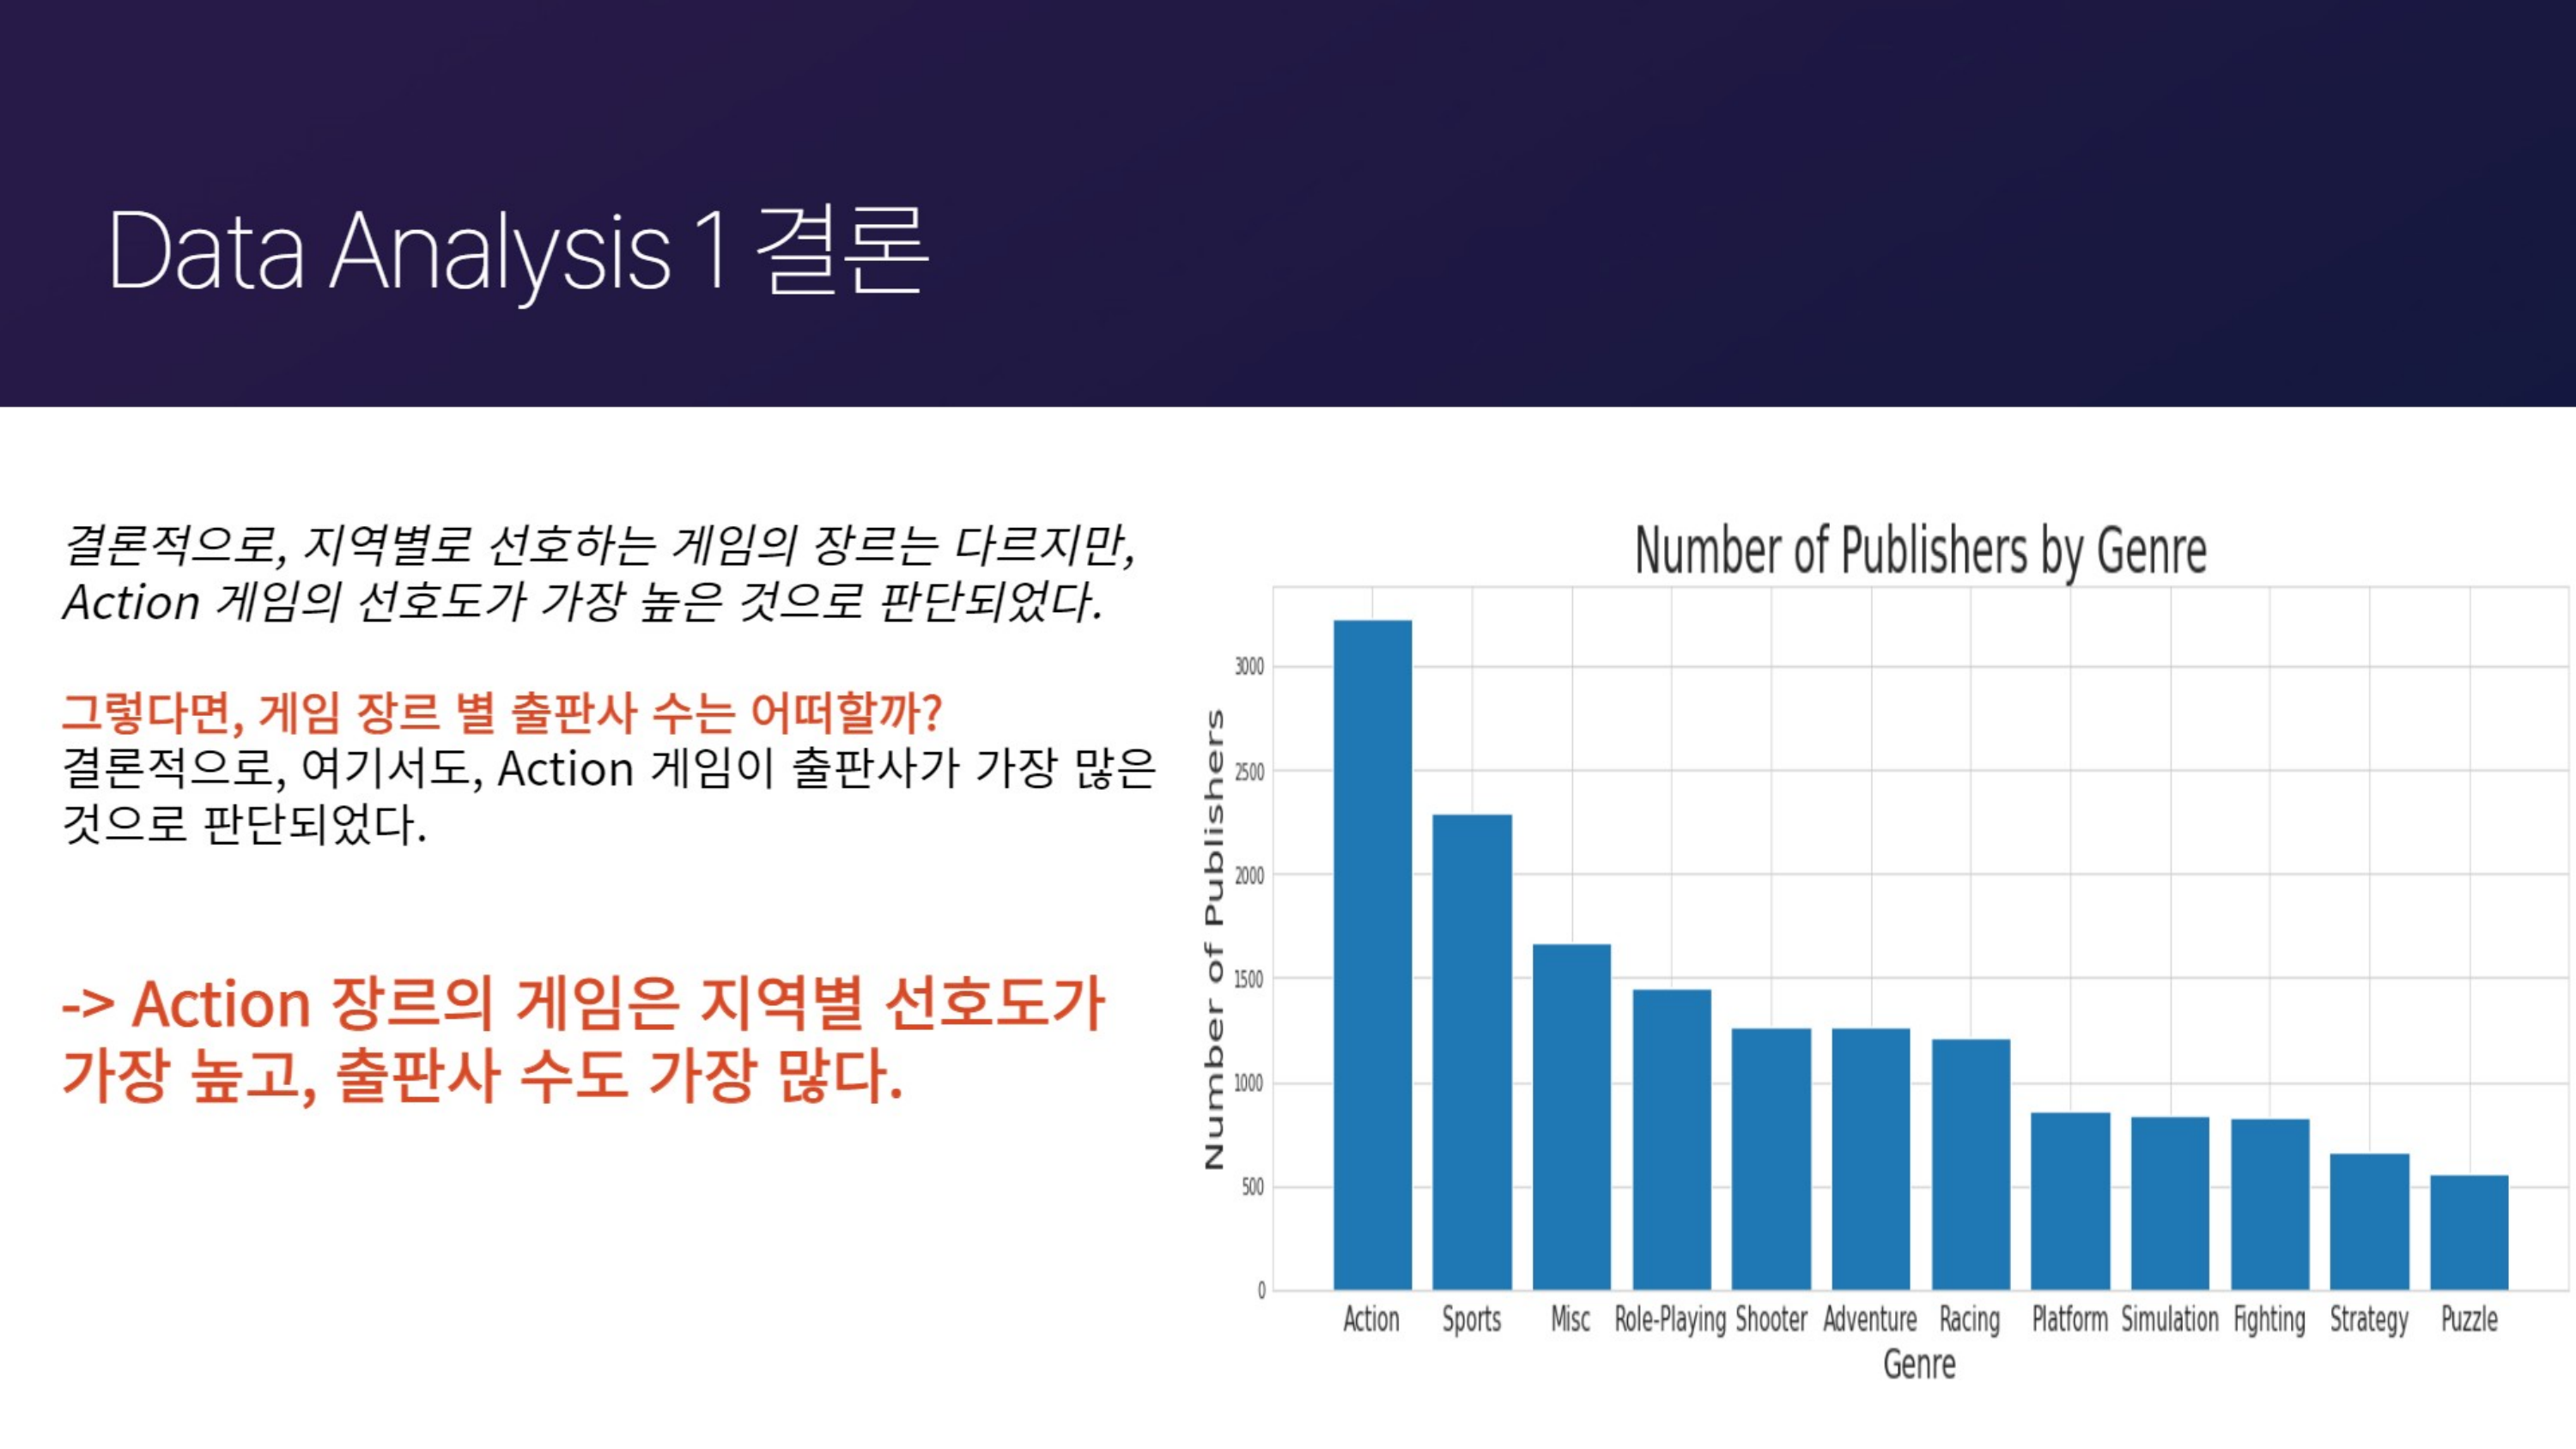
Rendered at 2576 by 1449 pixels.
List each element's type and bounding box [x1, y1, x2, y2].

text_box [0, 0, 2576, 1380]
